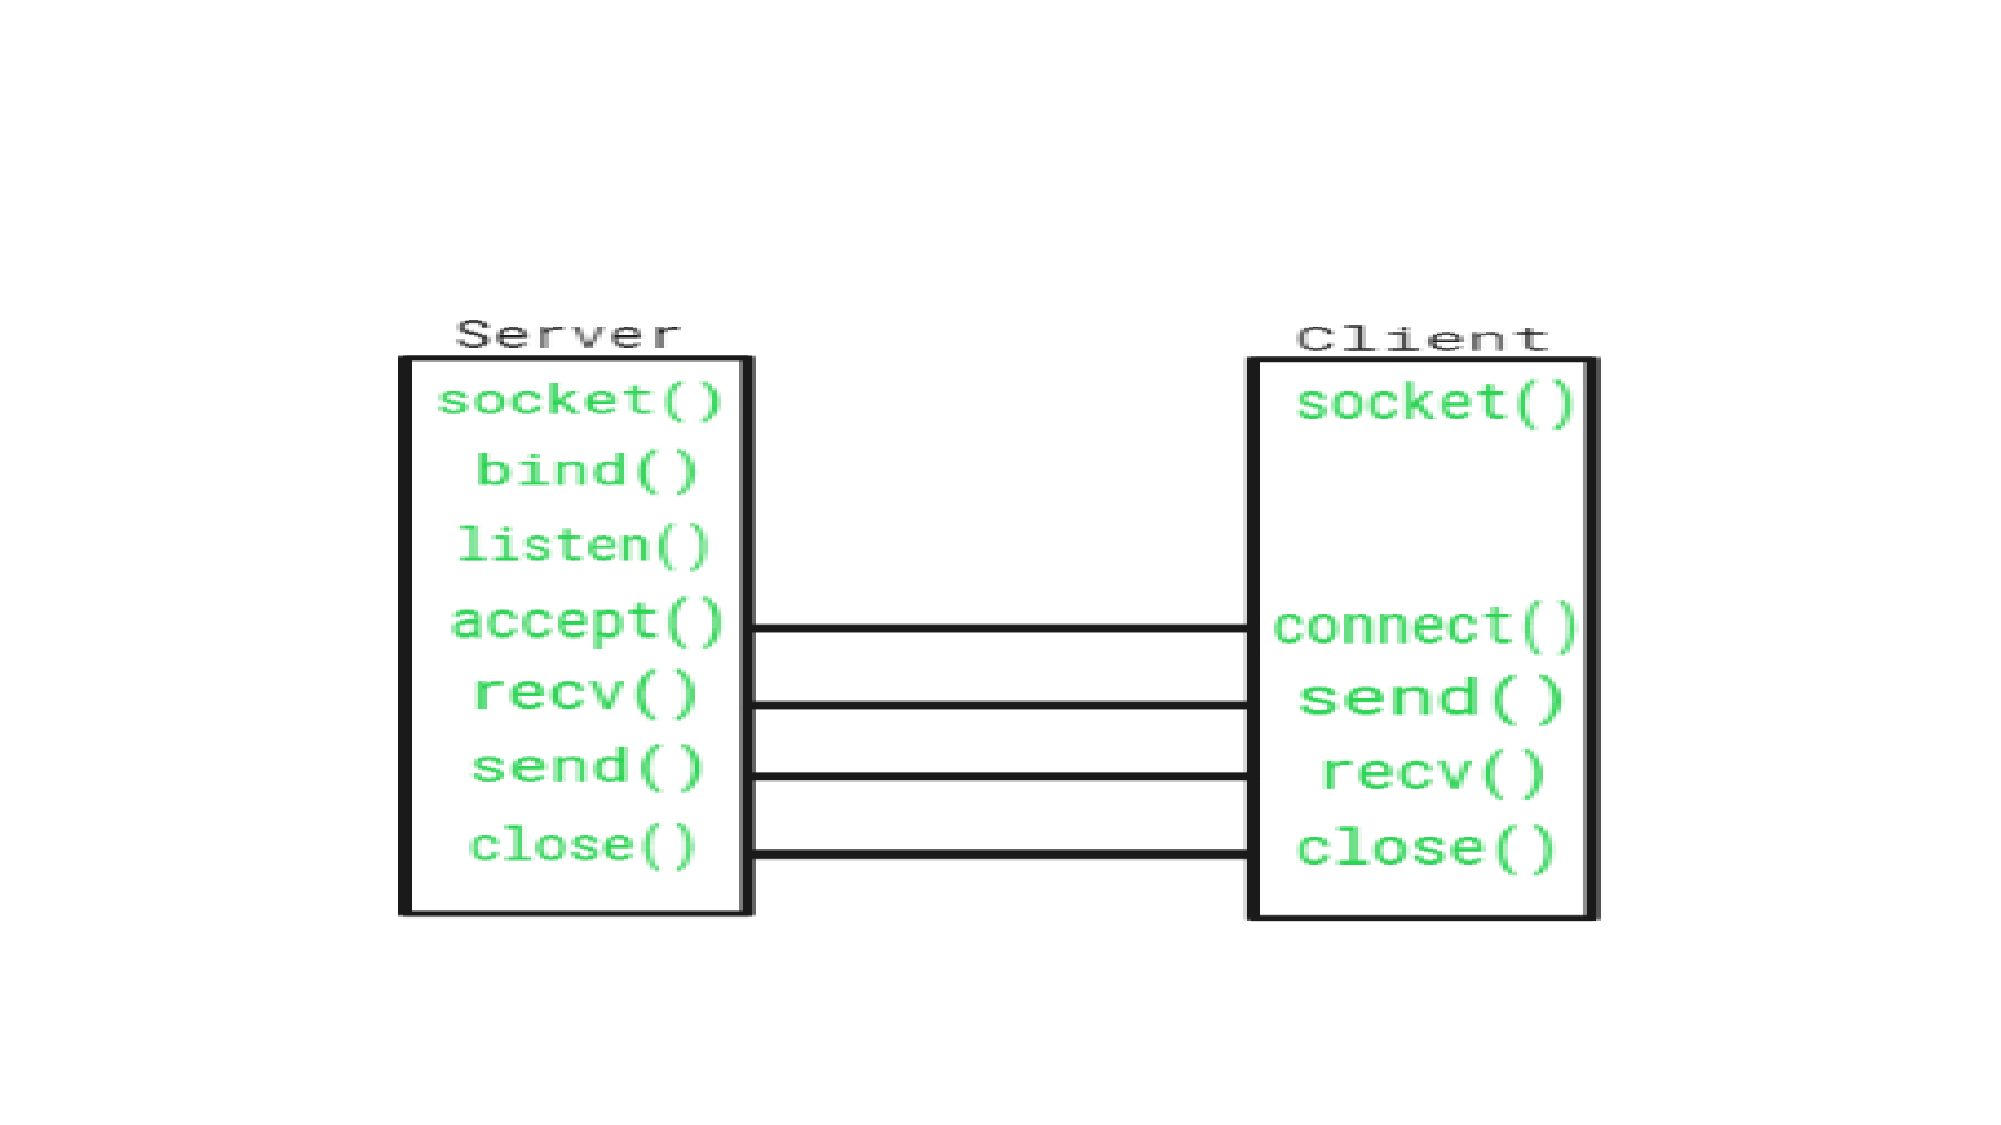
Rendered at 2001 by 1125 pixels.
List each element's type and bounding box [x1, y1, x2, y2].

list [337, 299, 1663, 944]
